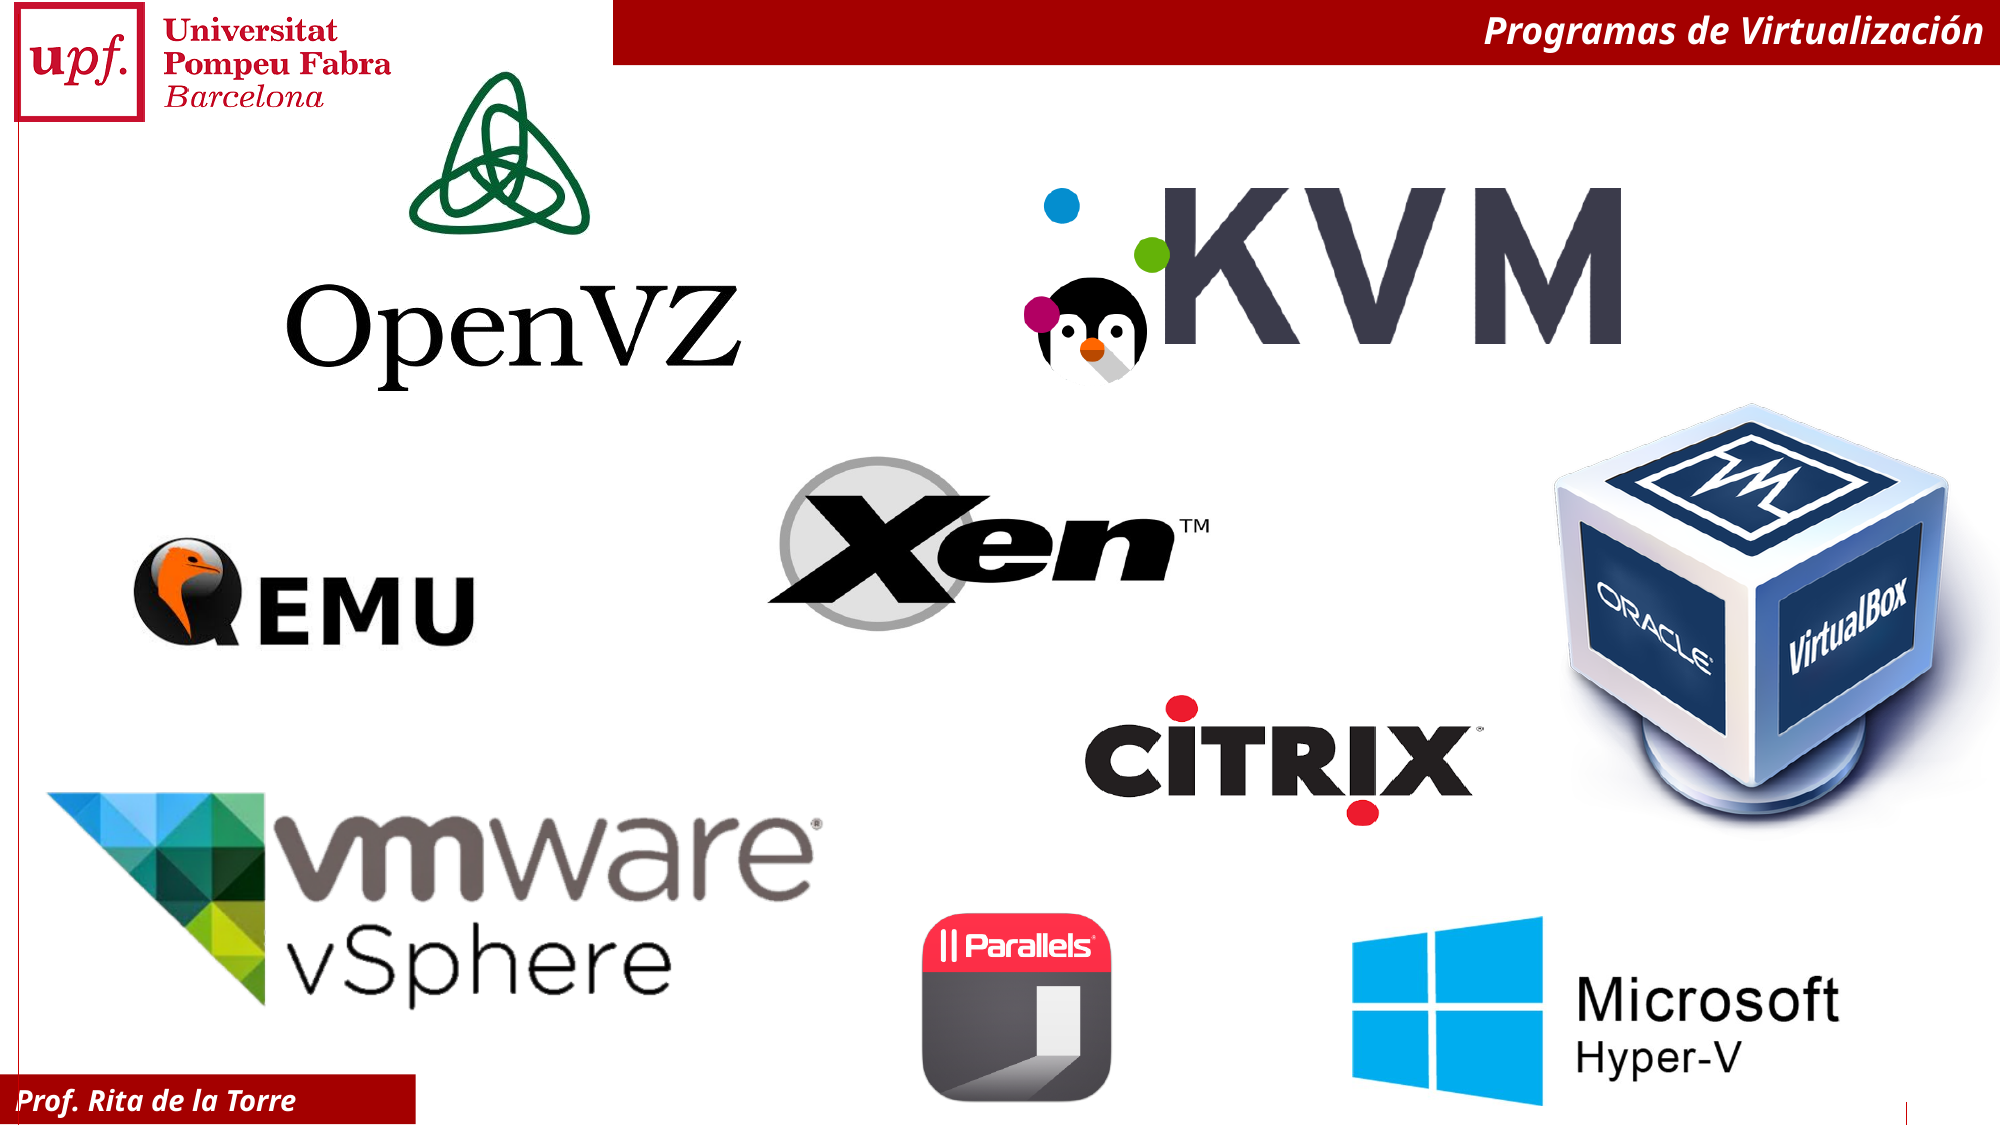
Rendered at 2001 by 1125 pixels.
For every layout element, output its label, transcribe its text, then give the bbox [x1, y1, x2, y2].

picture [1016, 184, 1628, 389]
picture [100, 527, 509, 657]
title Programas de Virtualización [765, 0, 2000, 66]
picture [1534, 400, 2000, 852]
picture [917, 908, 1116, 1107]
picture [1085, 695, 1484, 826]
picture [14, 0, 1215, 636]
picture [43, 790, 824, 1012]
picture [1351, 915, 1841, 1107]
